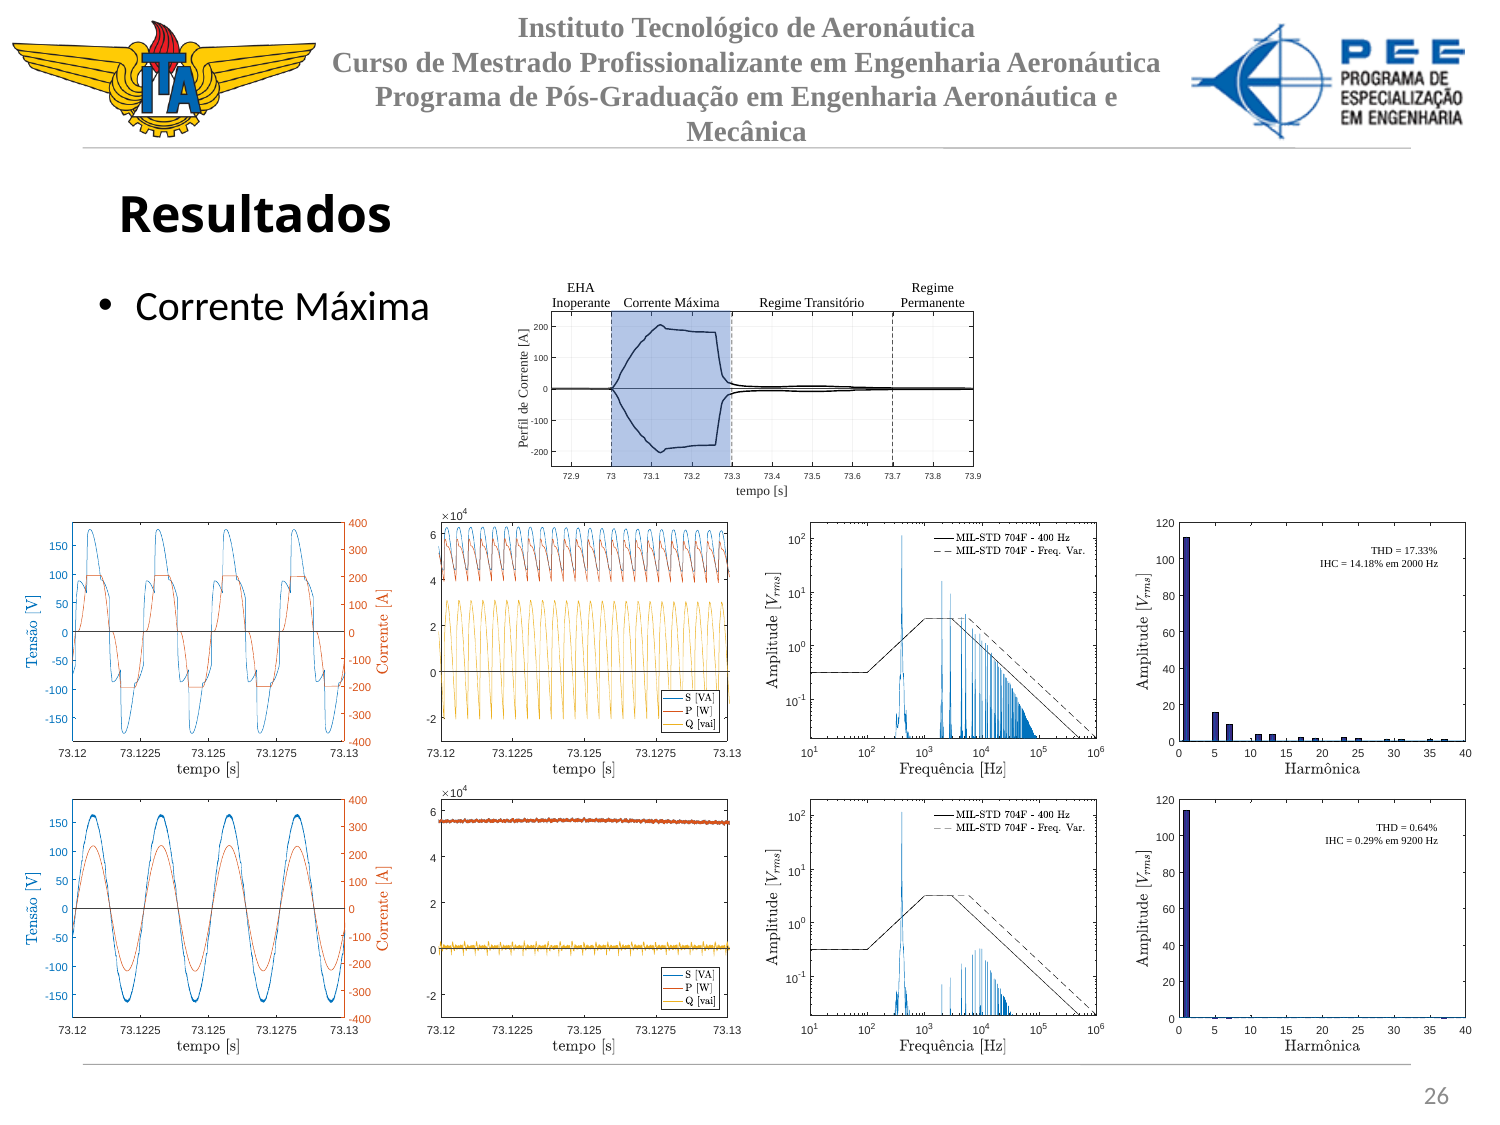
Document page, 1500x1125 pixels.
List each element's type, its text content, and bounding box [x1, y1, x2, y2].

slide_number 26 [1127, 1064, 1465, 1124]
list Corrente Máxima [83, 276, 1411, 501]
picture [1191, 23, 1465, 141]
text_box Instituto Tecnológico de Aeronáutica Curso de Mestrado Profissionalizante em Engenharia Aeronáutica Programa de Pós-Graduação em Engenharia Aeronáutica e Mecânica [312, 0, 1182, 156]
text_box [23, 501, 1500, 1056]
picture [12, 20, 316, 138]
title Resultados [103, 177, 1397, 256]
picture [512, 277, 988, 500]
